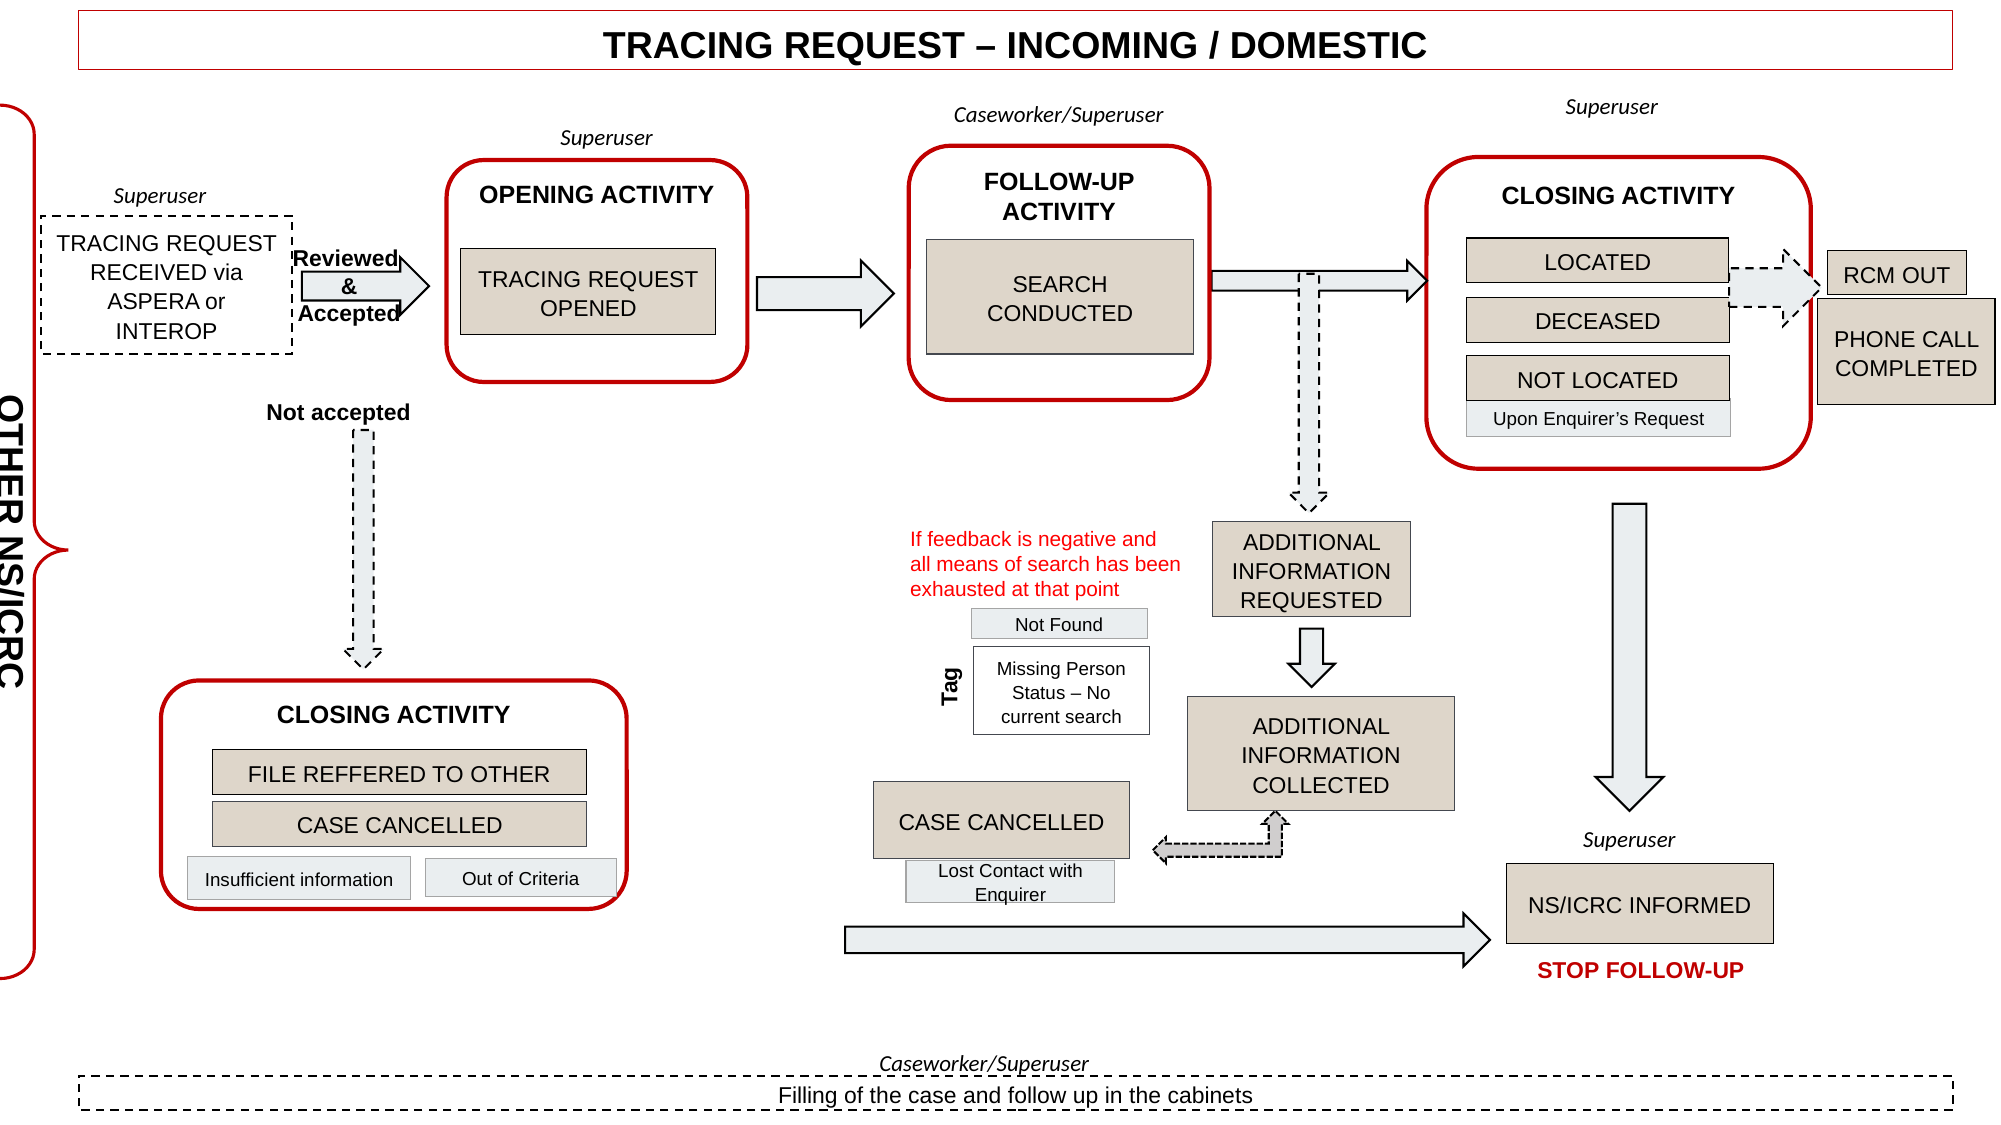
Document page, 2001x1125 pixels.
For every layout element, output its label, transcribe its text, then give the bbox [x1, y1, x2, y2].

text_box RCM OUT [1827, 250, 1967, 295]
text_box PHONE CALL COMPLETED [1817, 298, 1996, 405]
text_box NOT LOCATED [1466, 355, 1730, 401]
text_box Filling of the case and follow up in the cabinets [78, 1075, 1954, 1111]
text_box ADDITIONAL INFORMATION REQUESTED [1212, 521, 1411, 617]
text_box [1728, 248, 1822, 329]
text_box CASE CANCELLED [873, 781, 1130, 859]
text_box TRACING REQUEST OPENED [460, 248, 716, 335]
text_box FILE REFFERED TO OTHER [212, 749, 587, 795]
text_box Superuser [34, 173, 286, 216]
text_box If feedback is negative and all means of search has been exhausted at that point [895, 518, 1197, 608]
title TRACING REQUEST – INCOMING / DOMESTIC [78, 10, 1953, 70]
text_box CLOSING ACTIVITY [160, 679, 628, 910]
text_box Lost Contact with Enquirer [905, 860, 1115, 903]
text_box Reviewed & Accepted [271, 236, 427, 334]
text_box CLOSING ACTIVITY [1425, 156, 1812, 470]
text_box STOP FOLLOW-UP [1507, 948, 1775, 991]
text_box Caseworker/Superuser [920, 92, 1198, 135]
text_box Superuser [1423, 84, 1801, 127]
text_box Missing Person Status – No current search [973, 646, 1150, 735]
text_box [1285, 627, 1338, 689]
text_box Superuser [1441, 816, 1818, 859]
text_box OTHER NS/ICRC [0, 103, 69, 981]
text_box [1152, 810, 1291, 866]
text_box Upon Enquirer’s Request [1466, 398, 1731, 437]
text_box LOCATED [1466, 237, 1729, 283]
text_box Tag [926, 620, 970, 754]
text_box TRACING REQUEST RECEIVED via ASPERA or INTEROP [40, 215, 293, 355]
text_box ADDITIONAL INFORMATION COLLECTED [1187, 696, 1455, 811]
text_box [1593, 502, 1666, 813]
text_box [1288, 272, 1330, 514]
text_box NS/ICRC INFORMED [1506, 863, 1774, 944]
text_box CASE CANCELLED [212, 801, 587, 847]
text_box Out of Criteria [425, 858, 617, 897]
text_box OPENING ACTIVITY [446, 159, 748, 383]
text_box Not Found [971, 608, 1148, 639]
text_box FOLLOW-UP ACTIVITY [908, 145, 1211, 401]
text_box [342, 428, 384, 670]
text_box [844, 910, 1492, 969]
text_box [1211, 258, 1429, 304]
text_box SEARCH CONDUCTED [926, 239, 1194, 355]
text_box DECEASED [1466, 297, 1730, 343]
text_box Caseworker/Superuser [864, 1041, 1105, 1084]
text_box Insufficient information [187, 856, 411, 900]
text_box [755, 258, 896, 330]
text_box Superuser [468, 115, 746, 158]
text_box Not accepted [189, 389, 488, 433]
